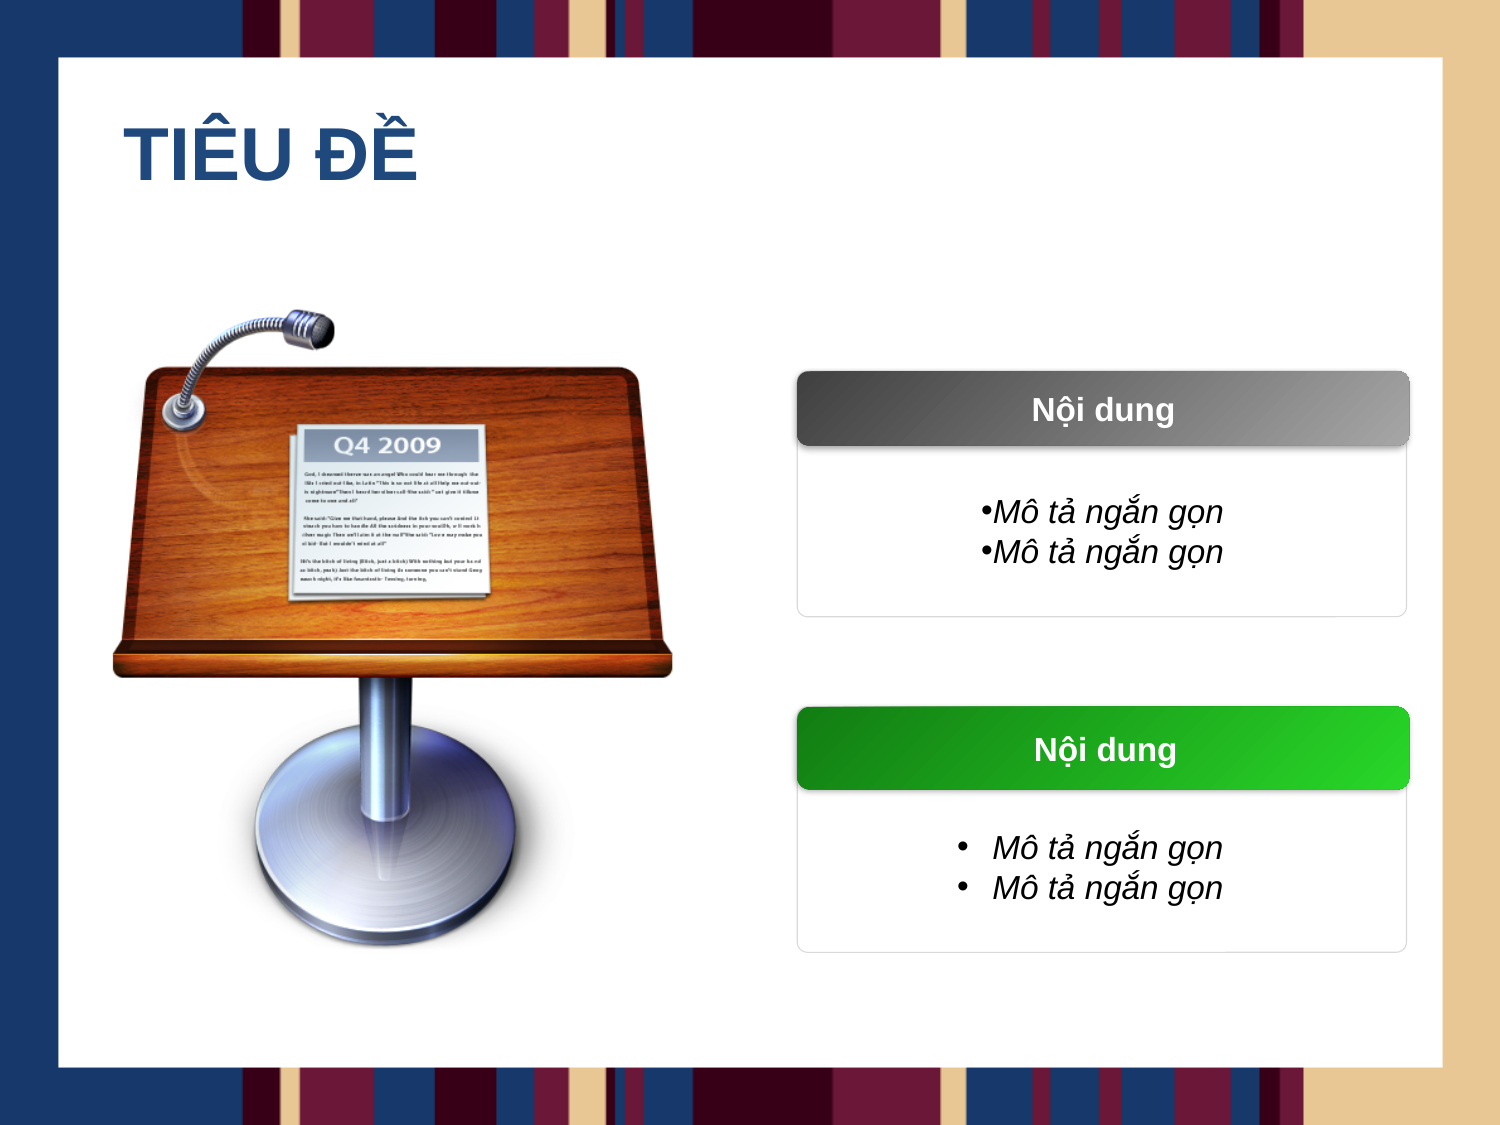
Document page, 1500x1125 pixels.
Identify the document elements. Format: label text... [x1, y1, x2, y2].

text_box tiêu đề [108, 86, 973, 215]
picture [0, 0, 1500, 1125]
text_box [796, 371, 1410, 617]
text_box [796, 706, 1410, 953]
